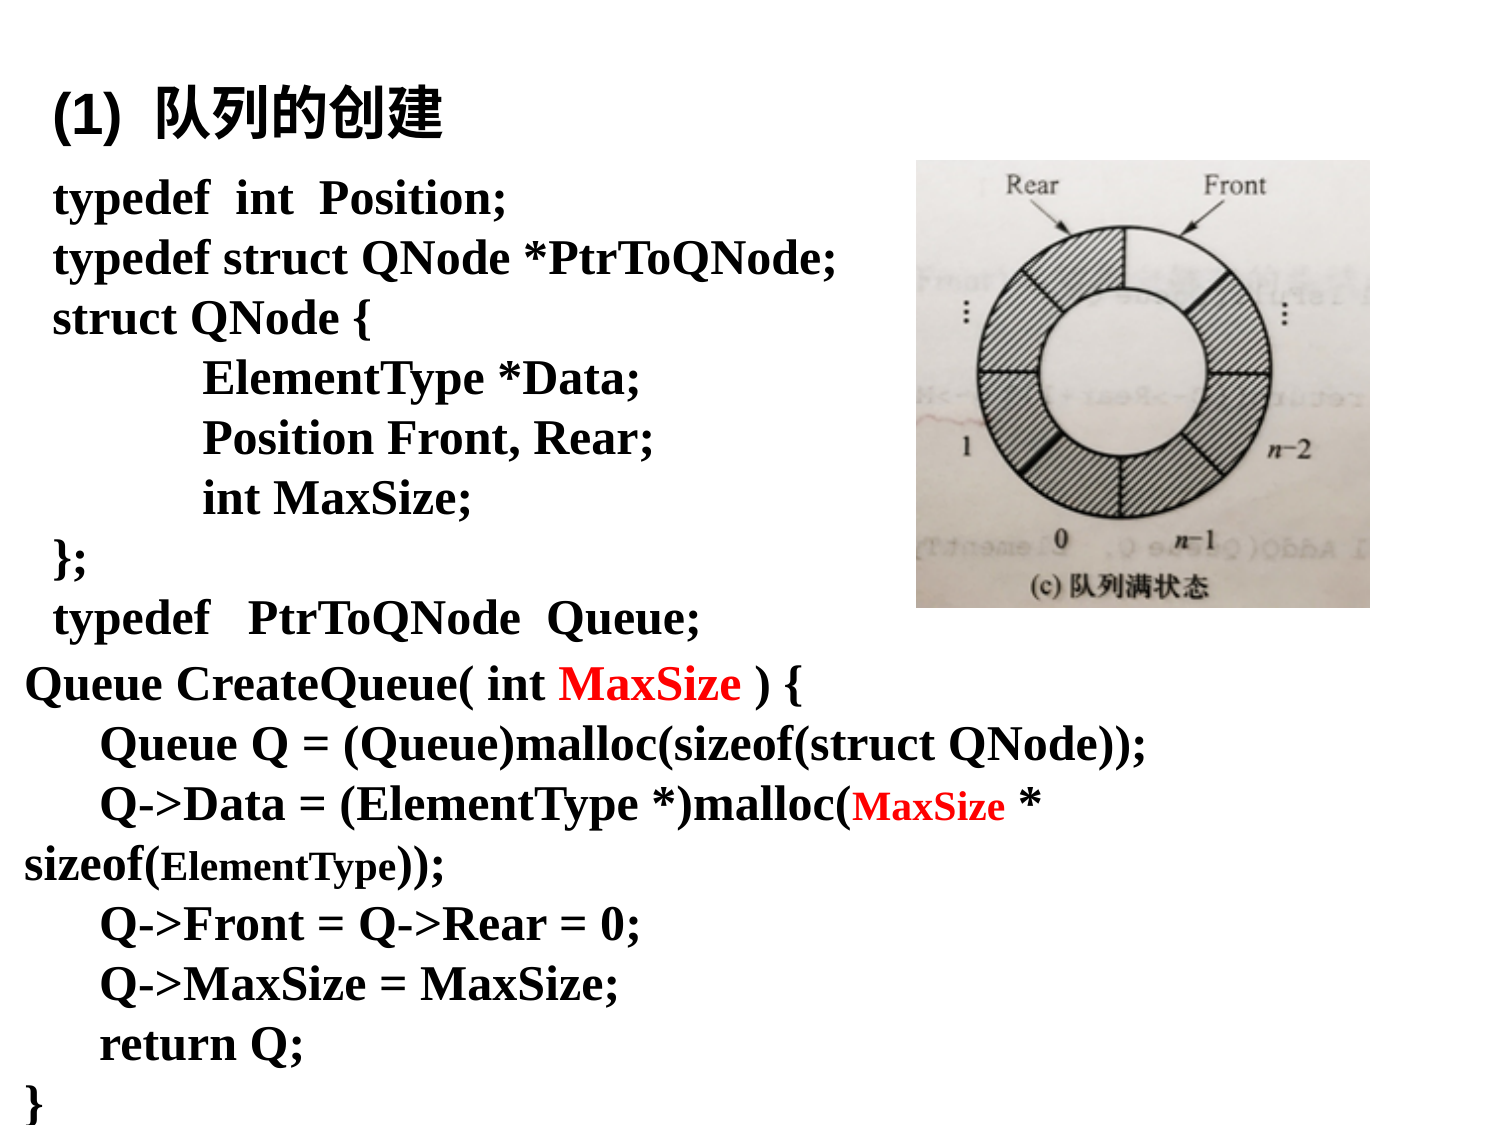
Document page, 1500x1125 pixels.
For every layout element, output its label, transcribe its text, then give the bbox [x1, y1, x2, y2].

picture [916, 160, 1370, 608]
text_box typedef int Position; typedef struct QNode *PtrToQNode; struct QNode { ElementType *Data; Position Front, Rear; int MaxSize; }; typedef PtrToQNode Queue; [37, 157, 916, 652]
text_box Queue CreateQueue( int MaxSize ) { Queue Q = (Queue)malloc(sizeof(struct QNode)); Q->Data = (ElementType *)malloc(MaxSize * sizeof(ElementType)); Q->Front = Q->Rear = 0; Q->MaxSize = MaxSize; return Q; } [9, 642, 1492, 1125]
text_box (1) 队列的创建 [37, 68, 460, 154]
